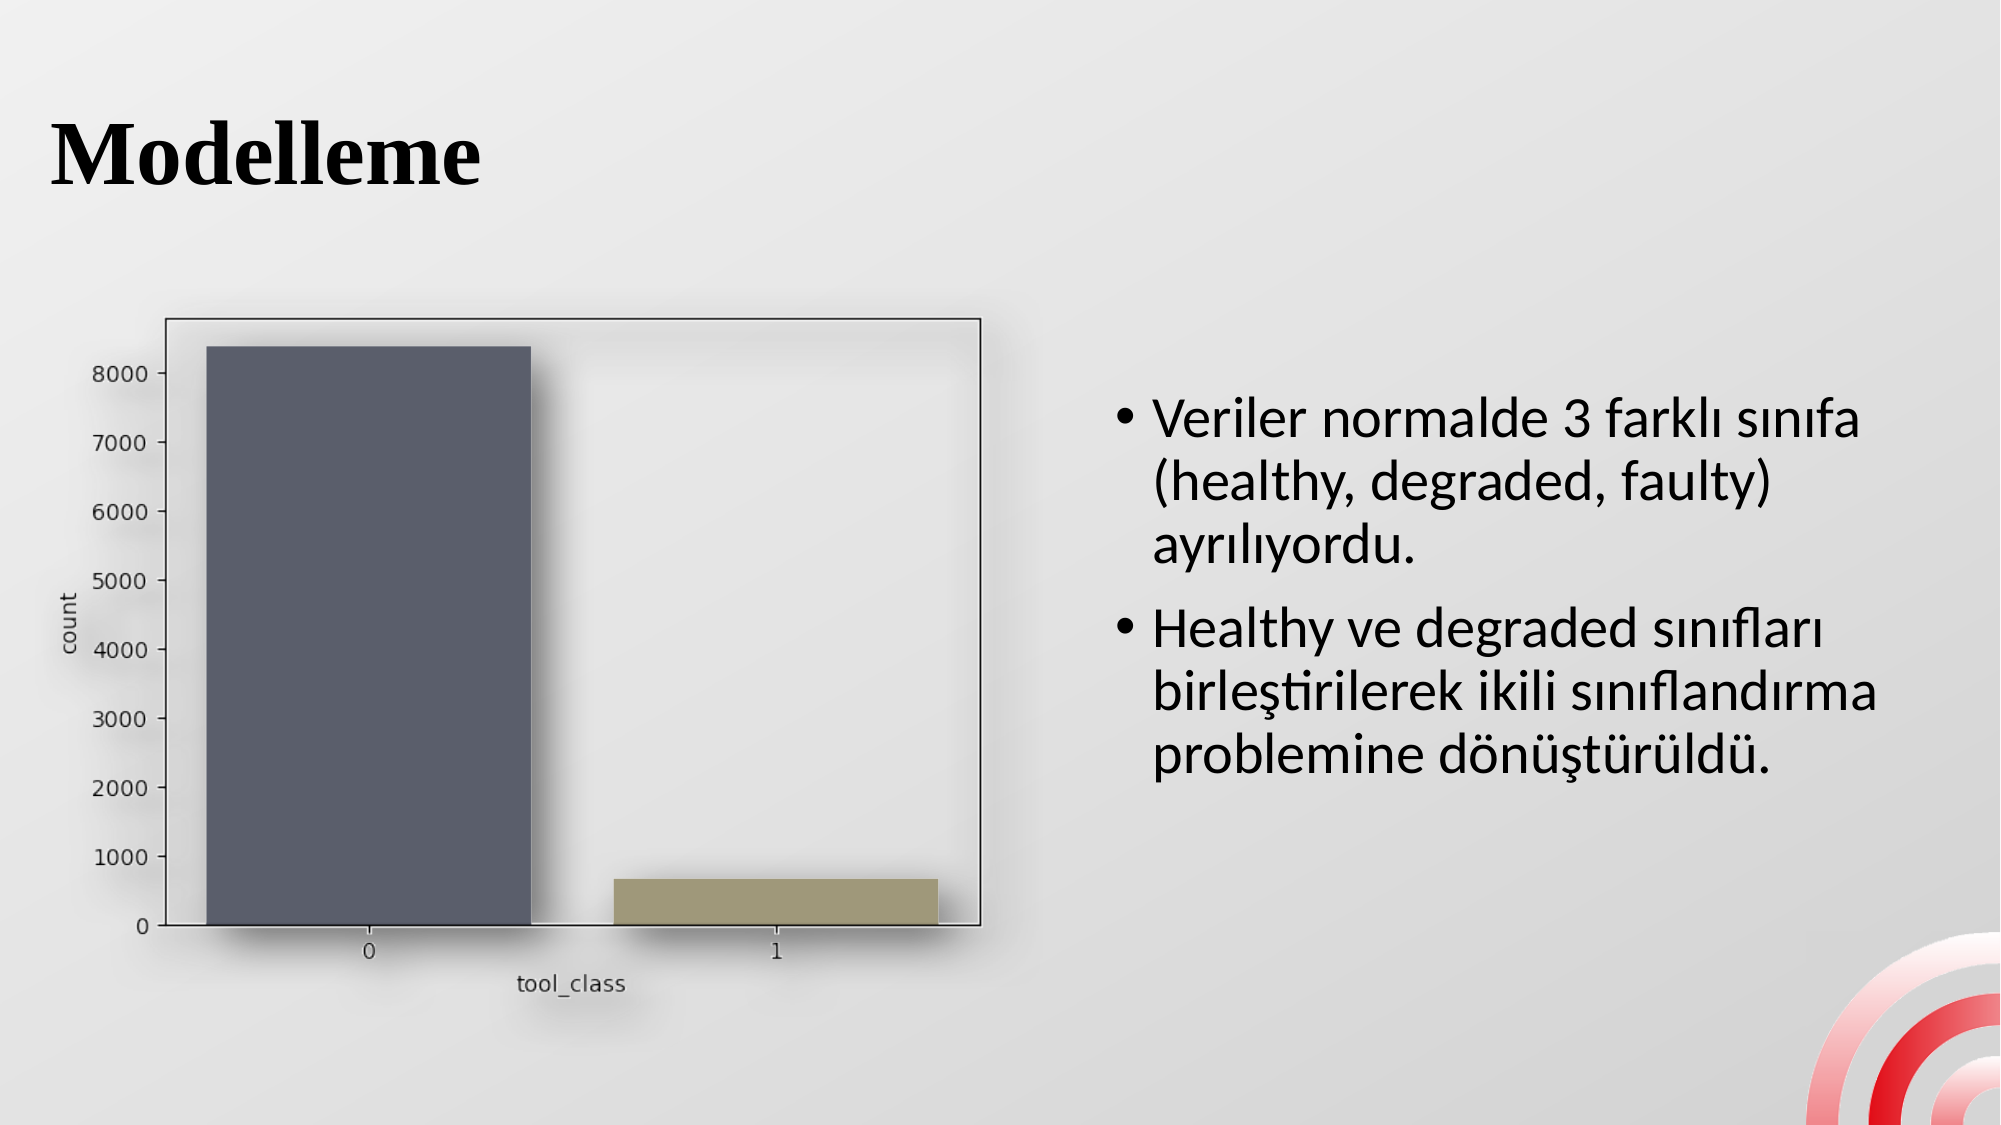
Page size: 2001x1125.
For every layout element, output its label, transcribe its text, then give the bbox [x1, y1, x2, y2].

picture [0, 0, 2001, 1125]
list Veriler normalde 3 farklı sınıfa (healthy, degraded, faulty) ayrılıyordu. Healthy ve degraded sınıfları birleştirilerek ikili sınıflandırma problemine dönüştürüldü. [1132, 379, 1929, 814]
title Modelleme [34, 46, 1760, 264]
